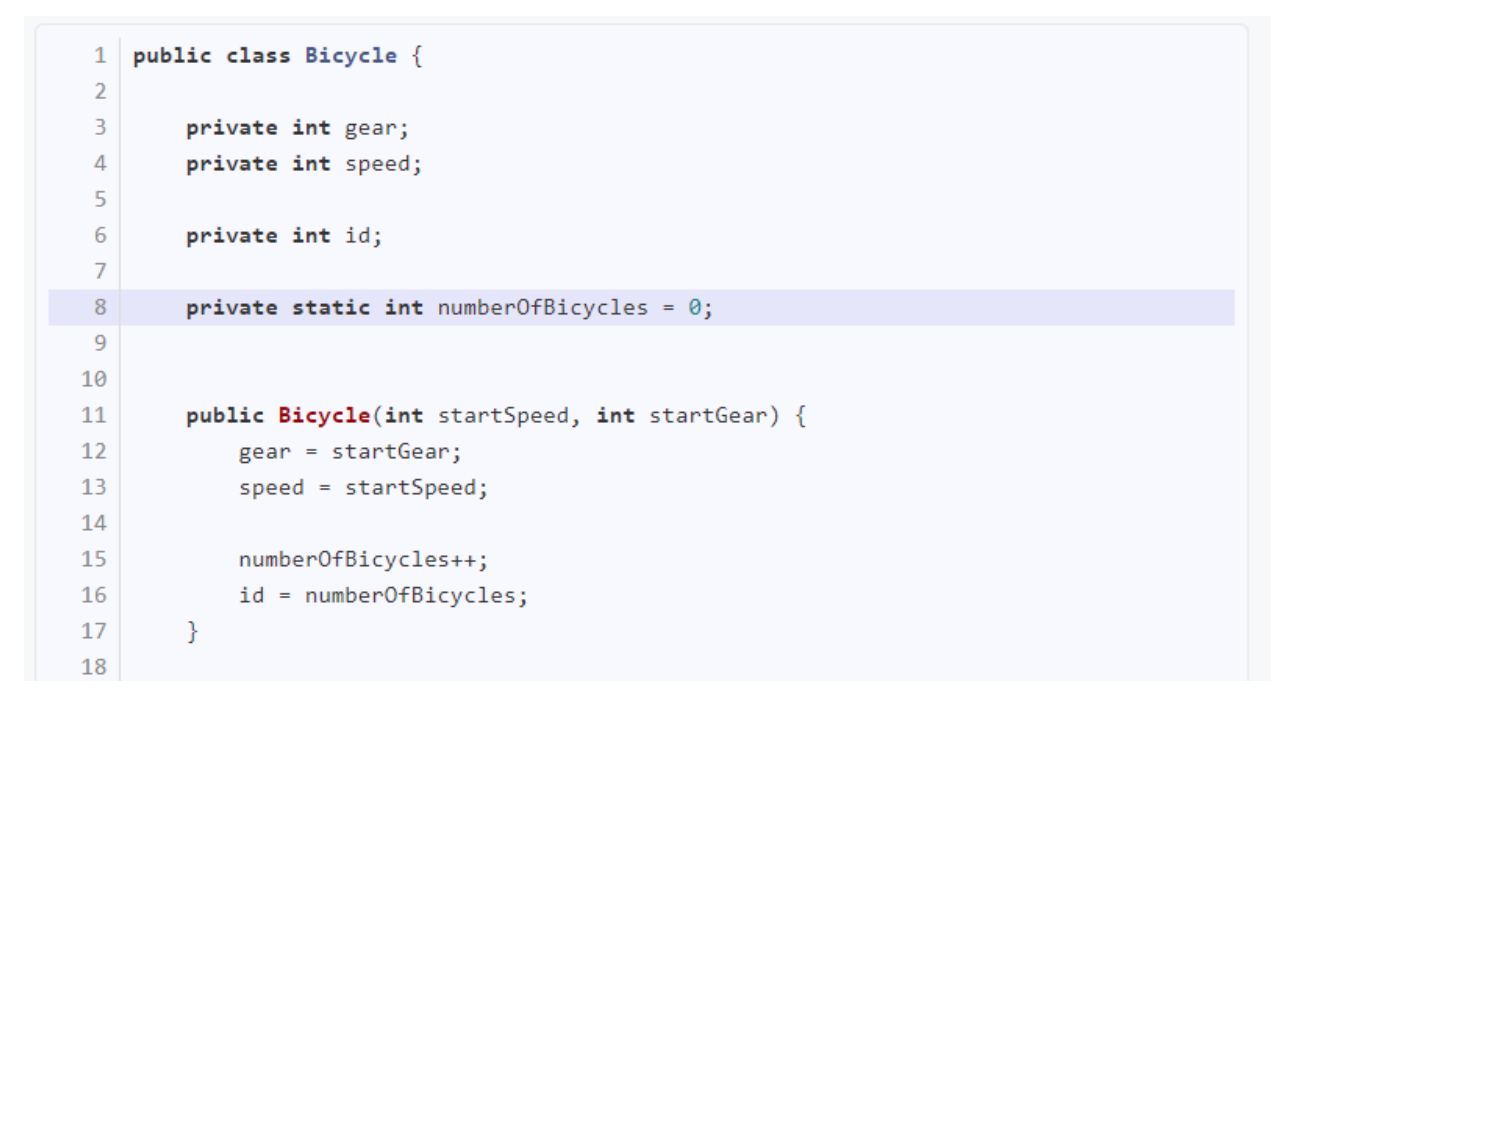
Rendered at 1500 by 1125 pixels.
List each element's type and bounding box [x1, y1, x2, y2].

picture [24, 16, 1271, 681]
